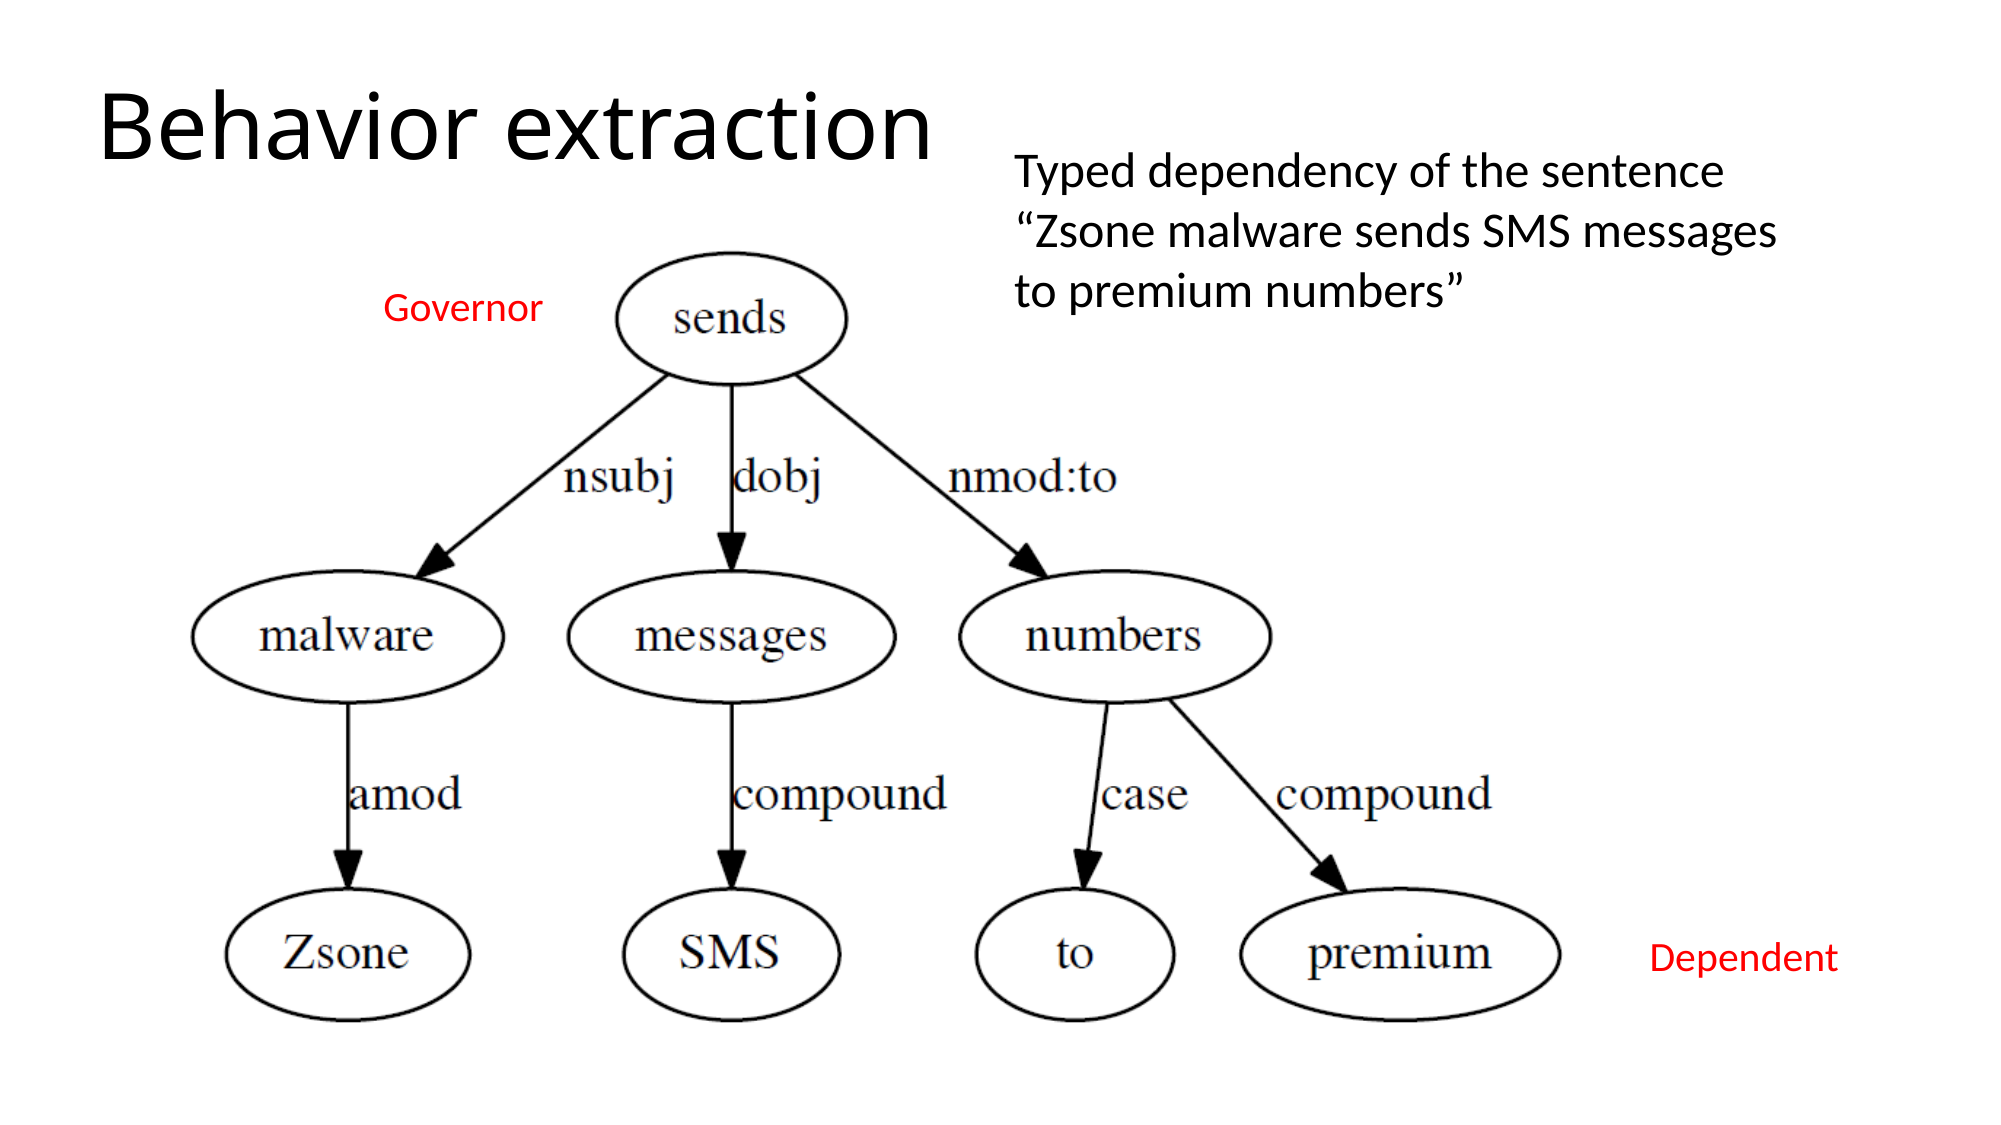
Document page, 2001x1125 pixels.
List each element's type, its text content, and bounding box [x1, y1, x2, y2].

text_box Typed dependency of the sentence “Zsone malware sends SMS messages to premium numbers” [999, 129, 1812, 325]
picture [87, 163, 1617, 1037]
text_box Dependent [1634, 922, 1855, 987]
title Behavior extraction [81, 21, 982, 239]
